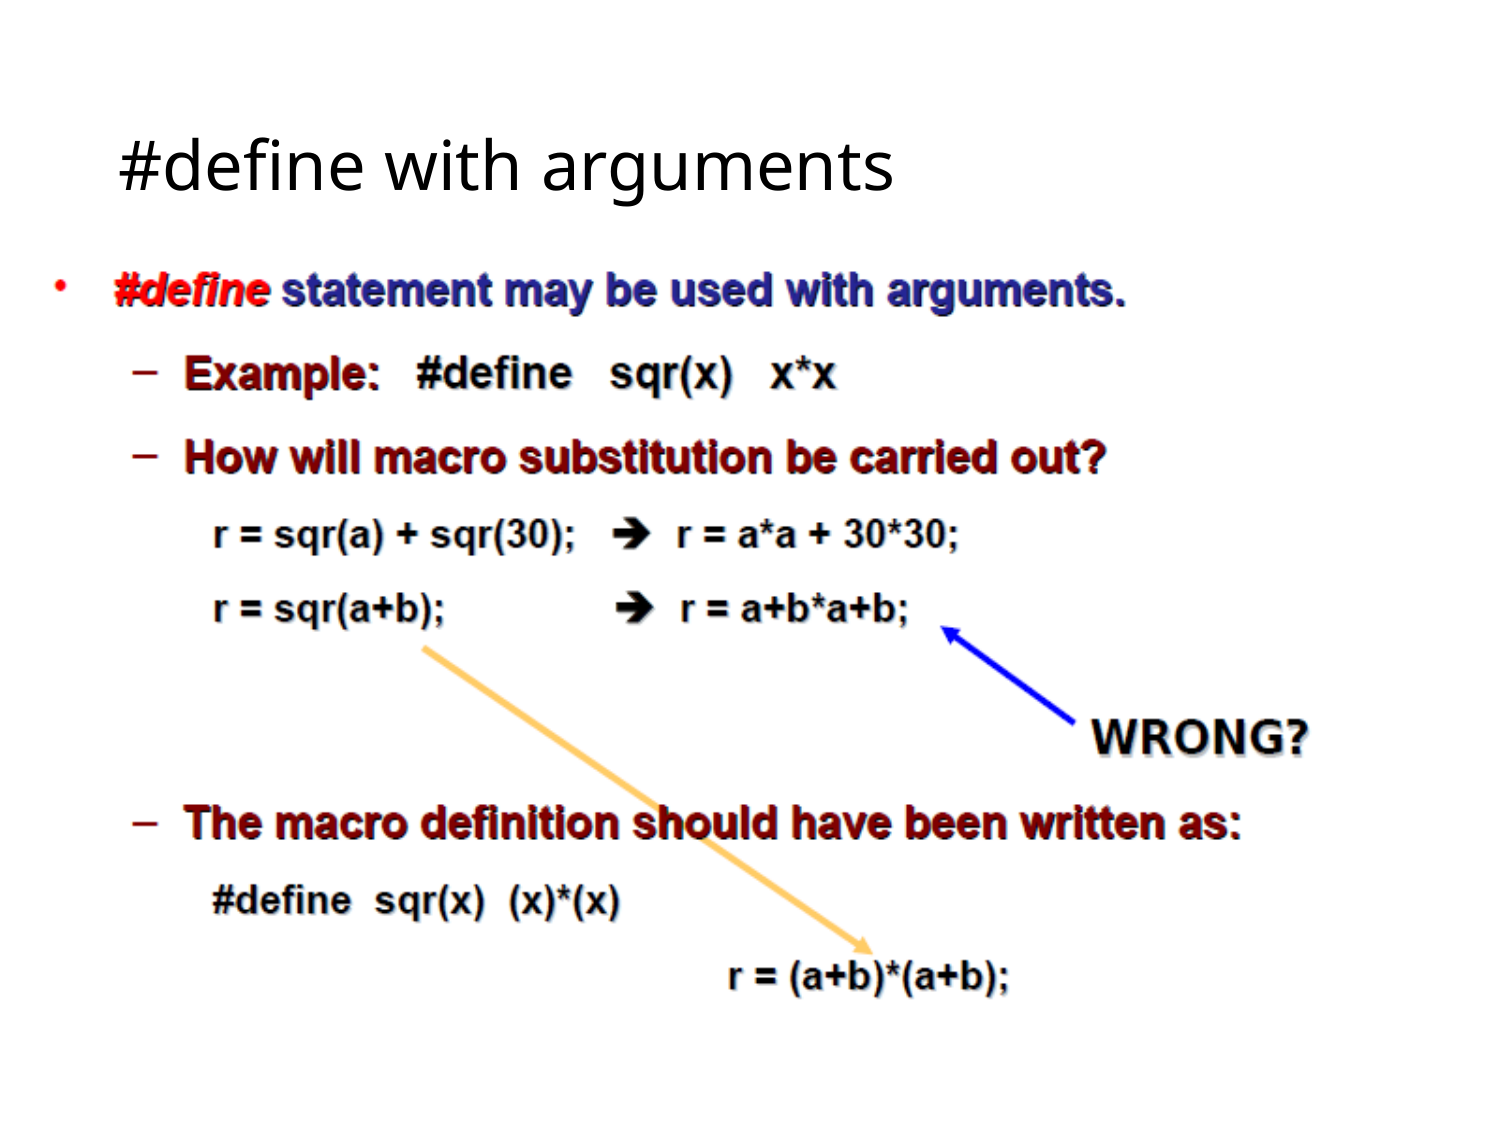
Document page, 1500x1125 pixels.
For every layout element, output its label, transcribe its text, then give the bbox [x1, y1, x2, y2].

title #define with arguments [103, 59, 1397, 241]
picture [0, 241, 1454, 1087]
